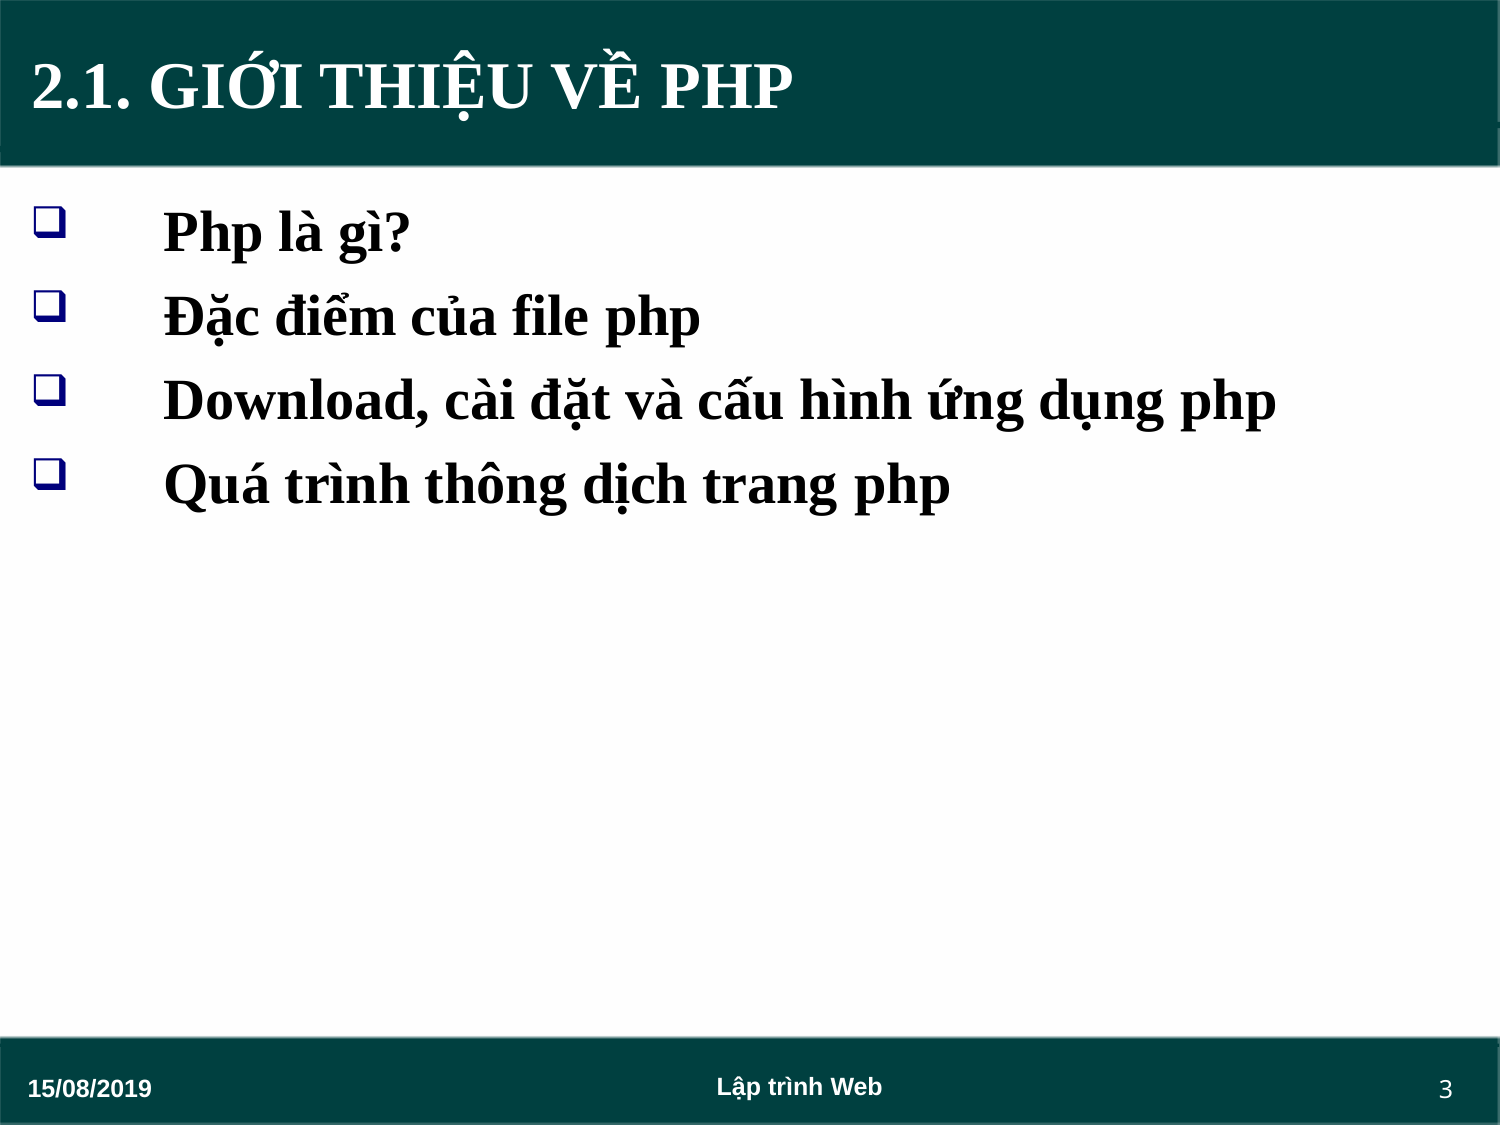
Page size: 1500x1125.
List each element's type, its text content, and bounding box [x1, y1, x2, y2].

picture [0, 0, 1500, 145]
picture [0, 129, 1500, 1043]
slide_number 3 [1432, 1068, 1479, 1125]
picture [0, 1047, 1500, 1125]
text_box Php là gì? Đặc điểm của file php Download, cài đặt và cấu hình ứng dụng php Quá trình thông dịch trang php [28, 176, 1284, 515]
footer Lập trình Web [714, 1070, 886, 1125]
title 2.1. GIỚI THIỆU VỀ PHP [29, 39, 798, 230]
text_box [16, 24, 1487, 143]
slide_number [25, 1072, 155, 1125]
